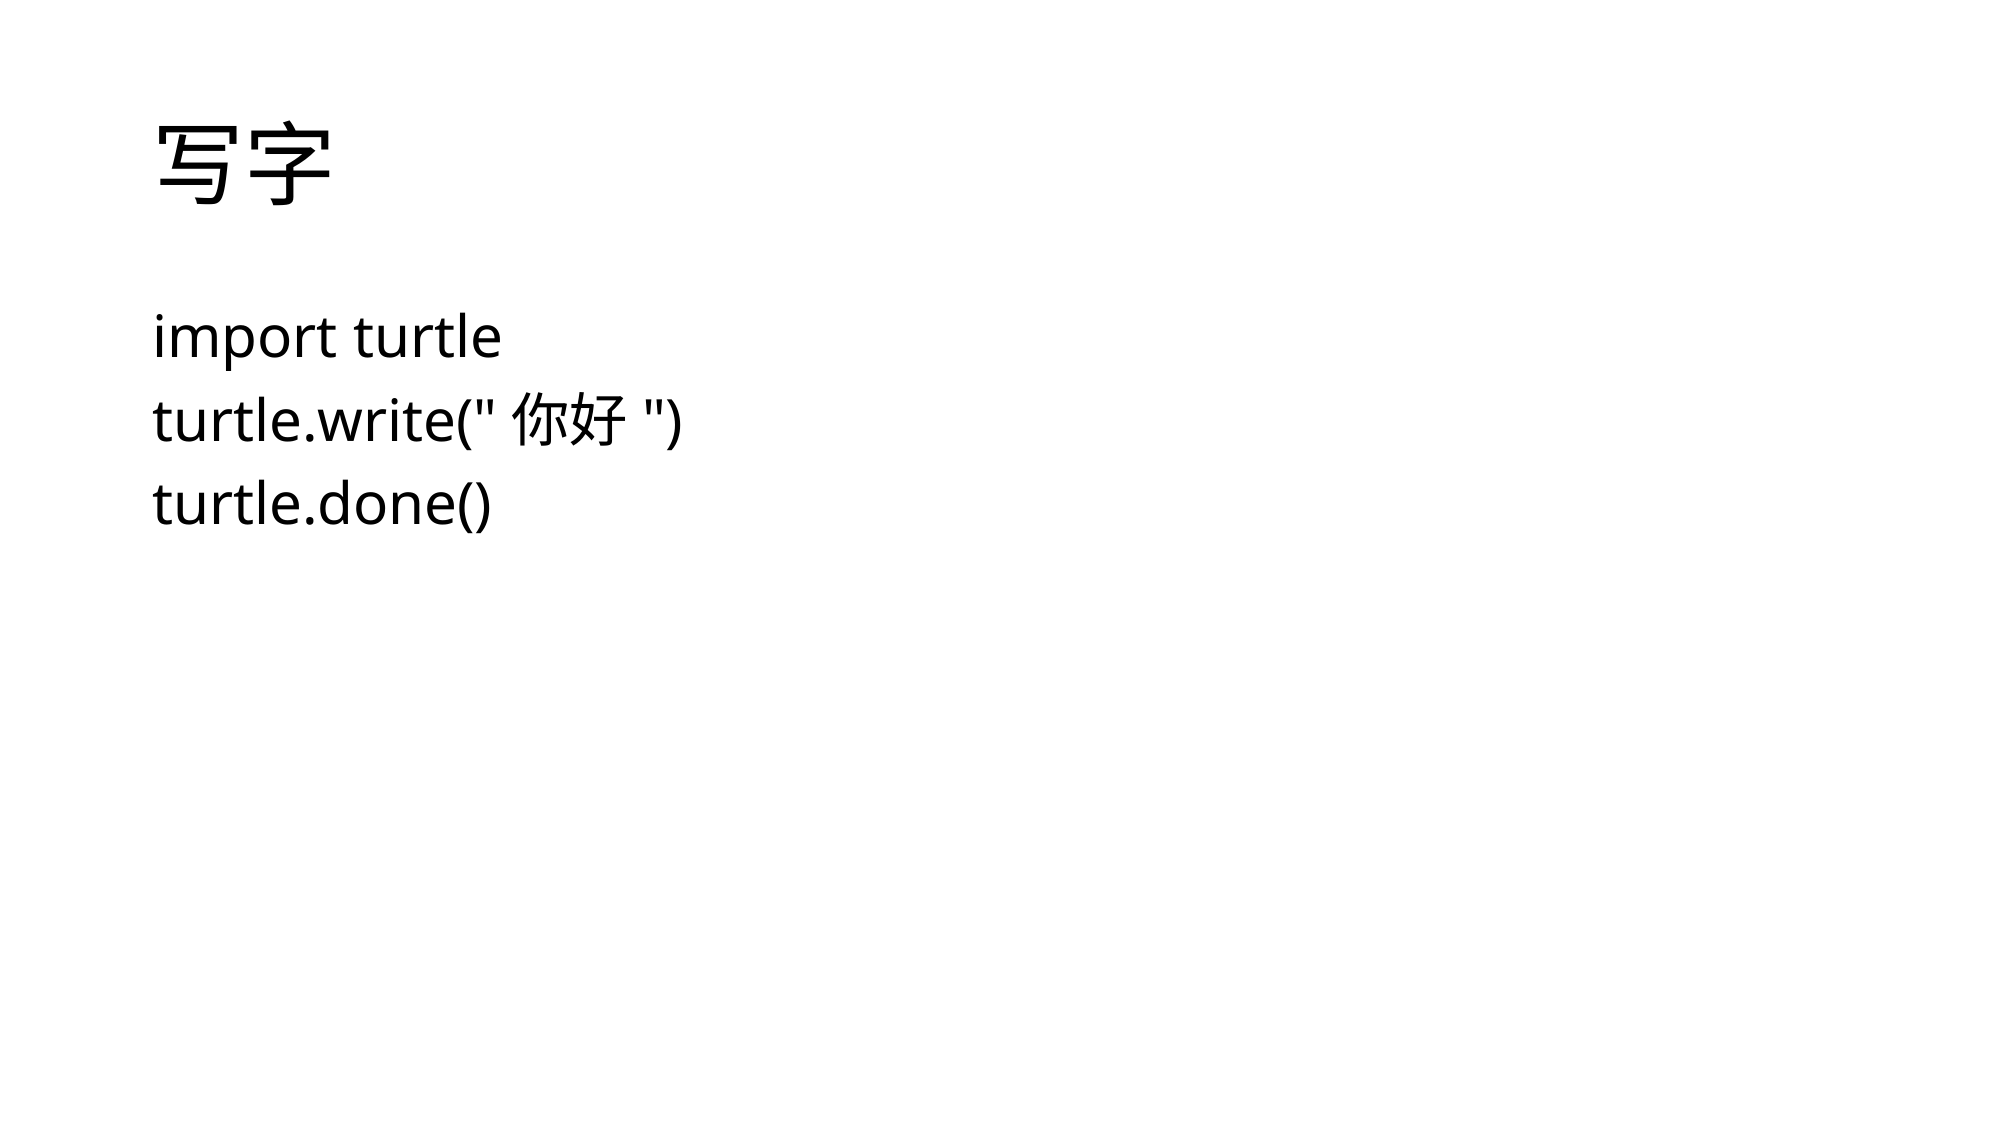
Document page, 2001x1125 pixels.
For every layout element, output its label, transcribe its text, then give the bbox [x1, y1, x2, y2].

title 写字 [137, 59, 1863, 278]
list import turtle turtle.write("你好") turtle.done() [137, 299, 1863, 1014]
